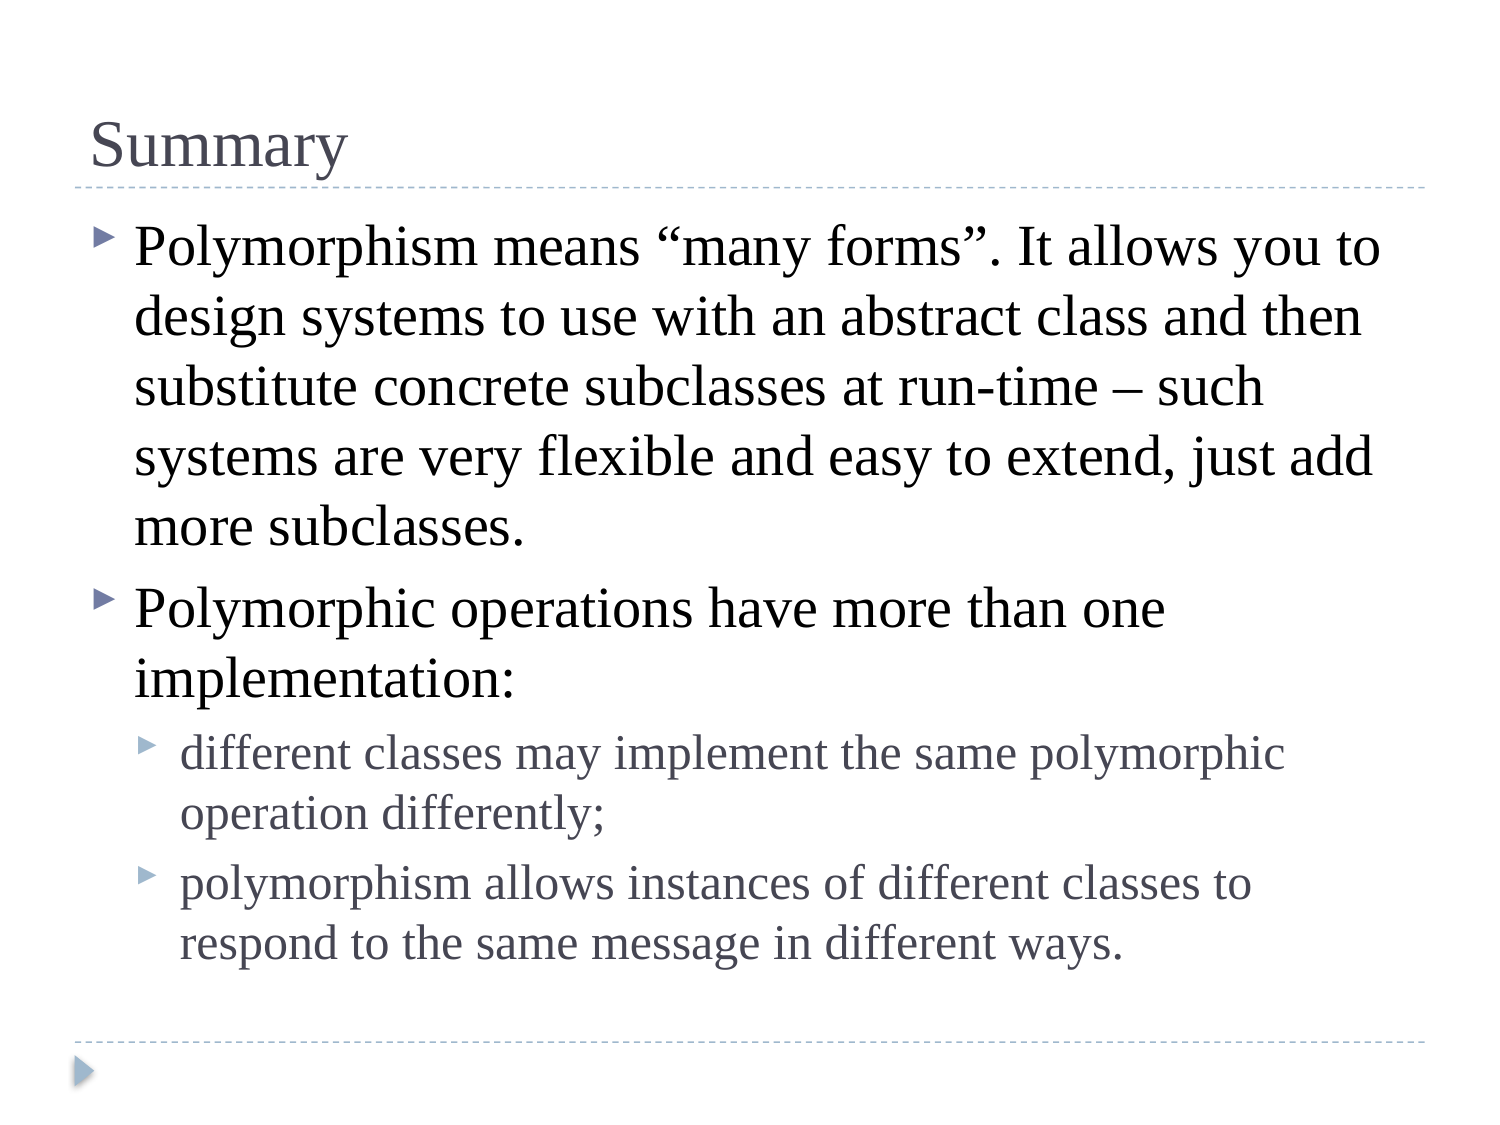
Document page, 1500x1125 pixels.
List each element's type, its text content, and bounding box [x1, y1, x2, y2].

list Polymorphism means “many forms”. It allows you to design systems to use with an abstract class and then substitute concrete subclasses at run-time – such systems are very flexible and easy to extend, just add more subclasses. Polymorphic operations have more than one implementation: different classes may implement the same polymorphic operation differently; polymorphism allows instances of different classes to respond to the same message in different ways. [75, 200, 1425, 1010]
title Summary [75, 24, 1425, 188]
